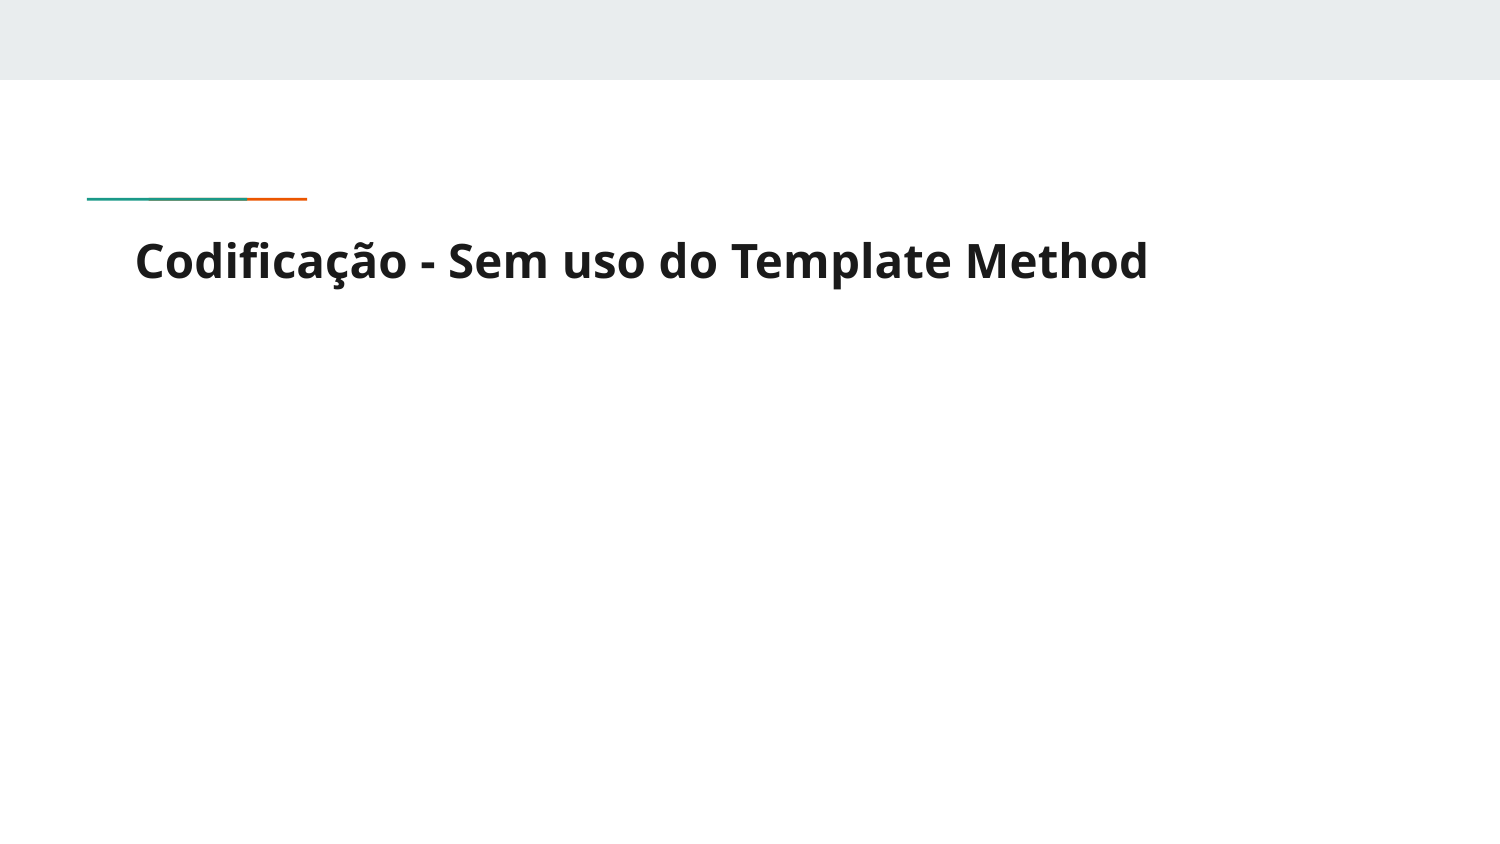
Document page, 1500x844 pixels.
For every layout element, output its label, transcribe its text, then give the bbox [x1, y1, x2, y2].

title Codificação - Sem uso do Template Method [119, 216, 1381, 305]
